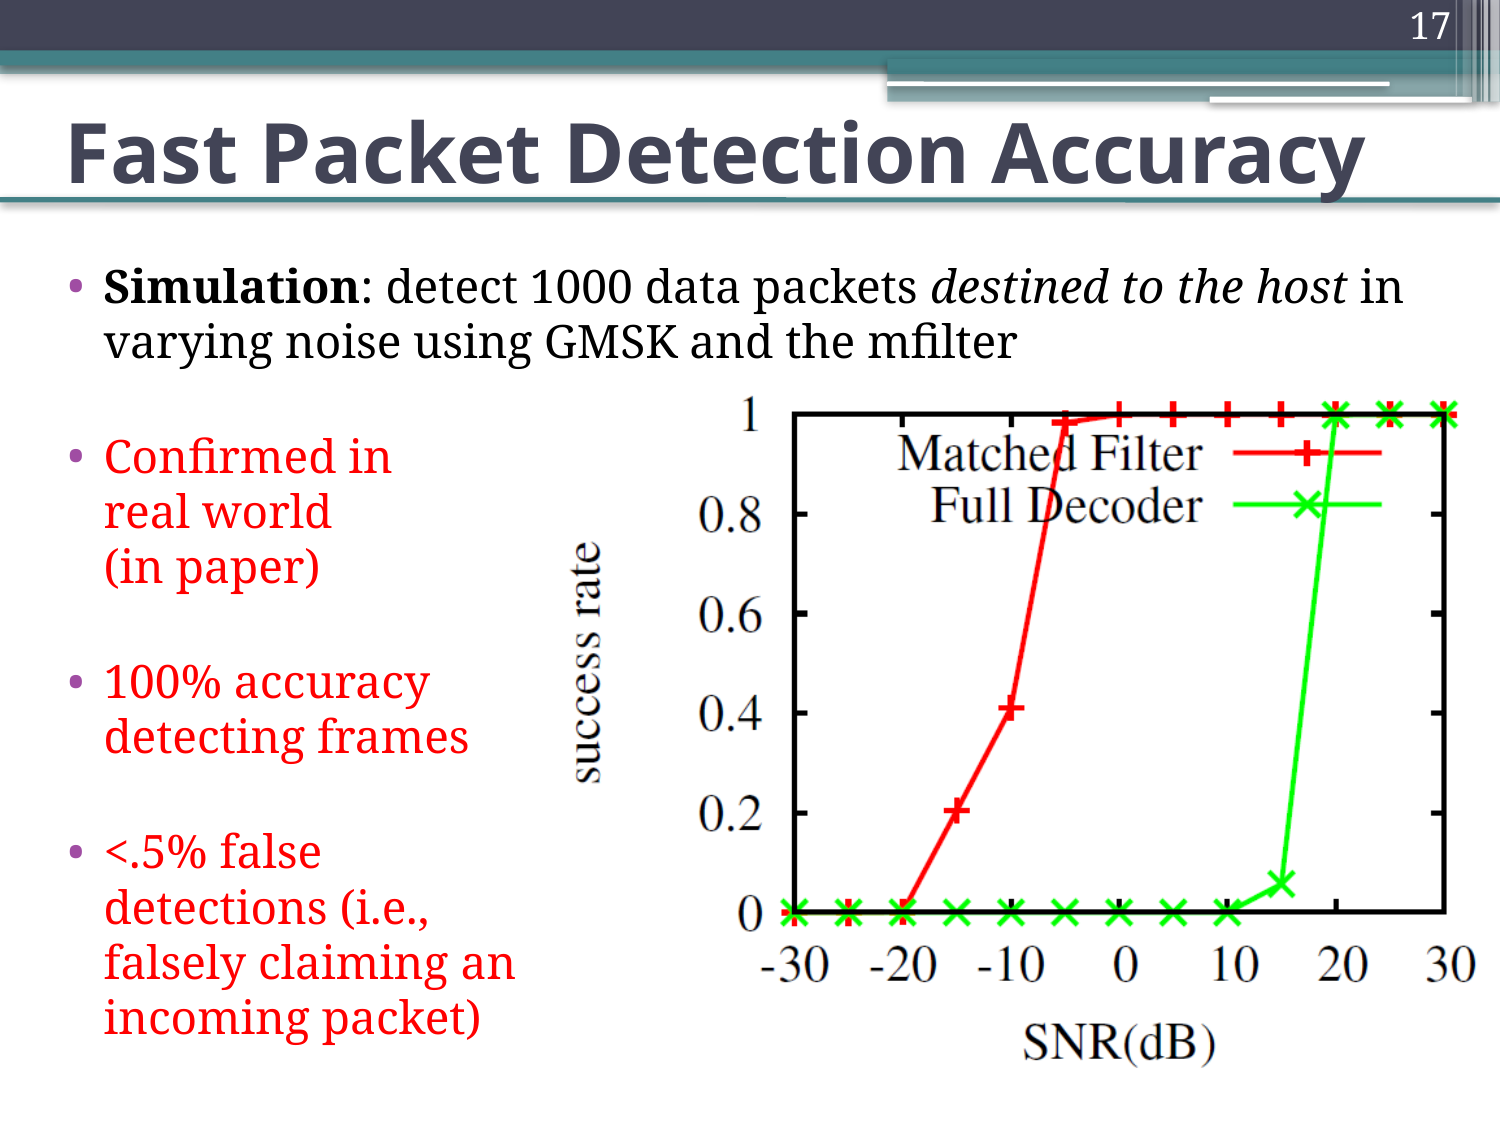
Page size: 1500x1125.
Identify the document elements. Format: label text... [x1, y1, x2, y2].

slide_number 17 [1341, 0, 1466, 61]
list Simulation: detect 1000 data packets destined to the host in varying noise using GMSK and the mfilter Confirmed in real world (in paper) 100% accuracy detecting frames <.5% false detections (i.e., falsely claiming an incoming packet) [37, 249, 1425, 1113]
picture [553, 387, 1500, 1081]
title Fast Packet Detection Accuracy [50, 62, 1400, 238]
